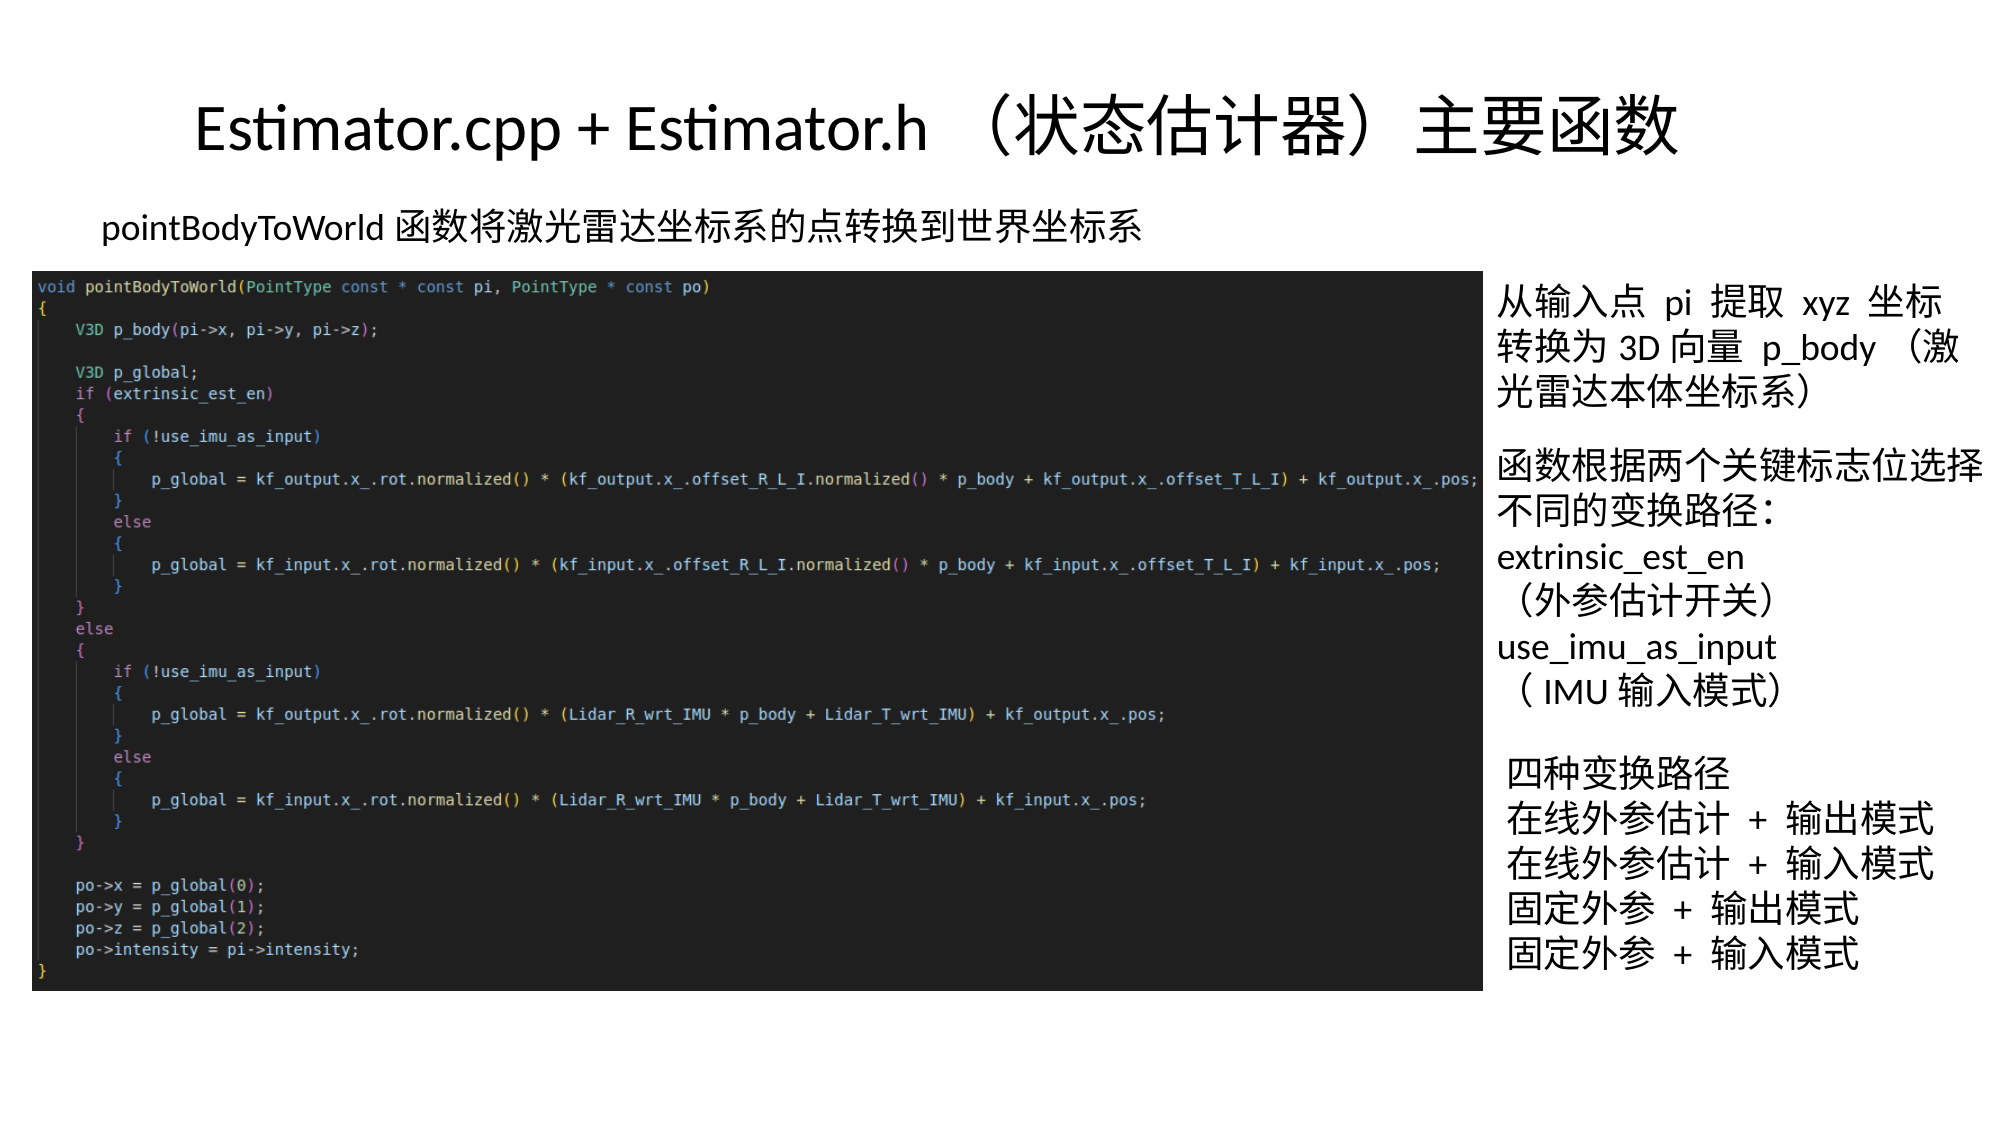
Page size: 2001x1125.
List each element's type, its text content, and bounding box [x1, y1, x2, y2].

text_box pointBodyToWorld函数将激光雷达坐标系的点转换到世界坐标系 [86, 195, 1399, 256]
text_box 函数根据两个关键标志位选择不同的变换路径： extrinsic_est_en （外参估计开关） use_imu_as_input （IMU输入模式） [1483, 434, 2000, 720]
picture [32, 270, 1483, 991]
title Estimator.cpp + Estimator.h（状态估计器）主要函数 [179, 41, 1821, 217]
text_box 四种变换路径 在线外参估计 + 输出模式 在线外参估计 + 输入模式 固定外参 + 输出模式 固定外参 + 输入模式 [1491, 742, 2000, 982]
text_box 从输入点 pi 提取 xyz 坐标 转换为3D向量 p_body（激光雷达本体坐标系） [1483, 271, 1986, 421]
